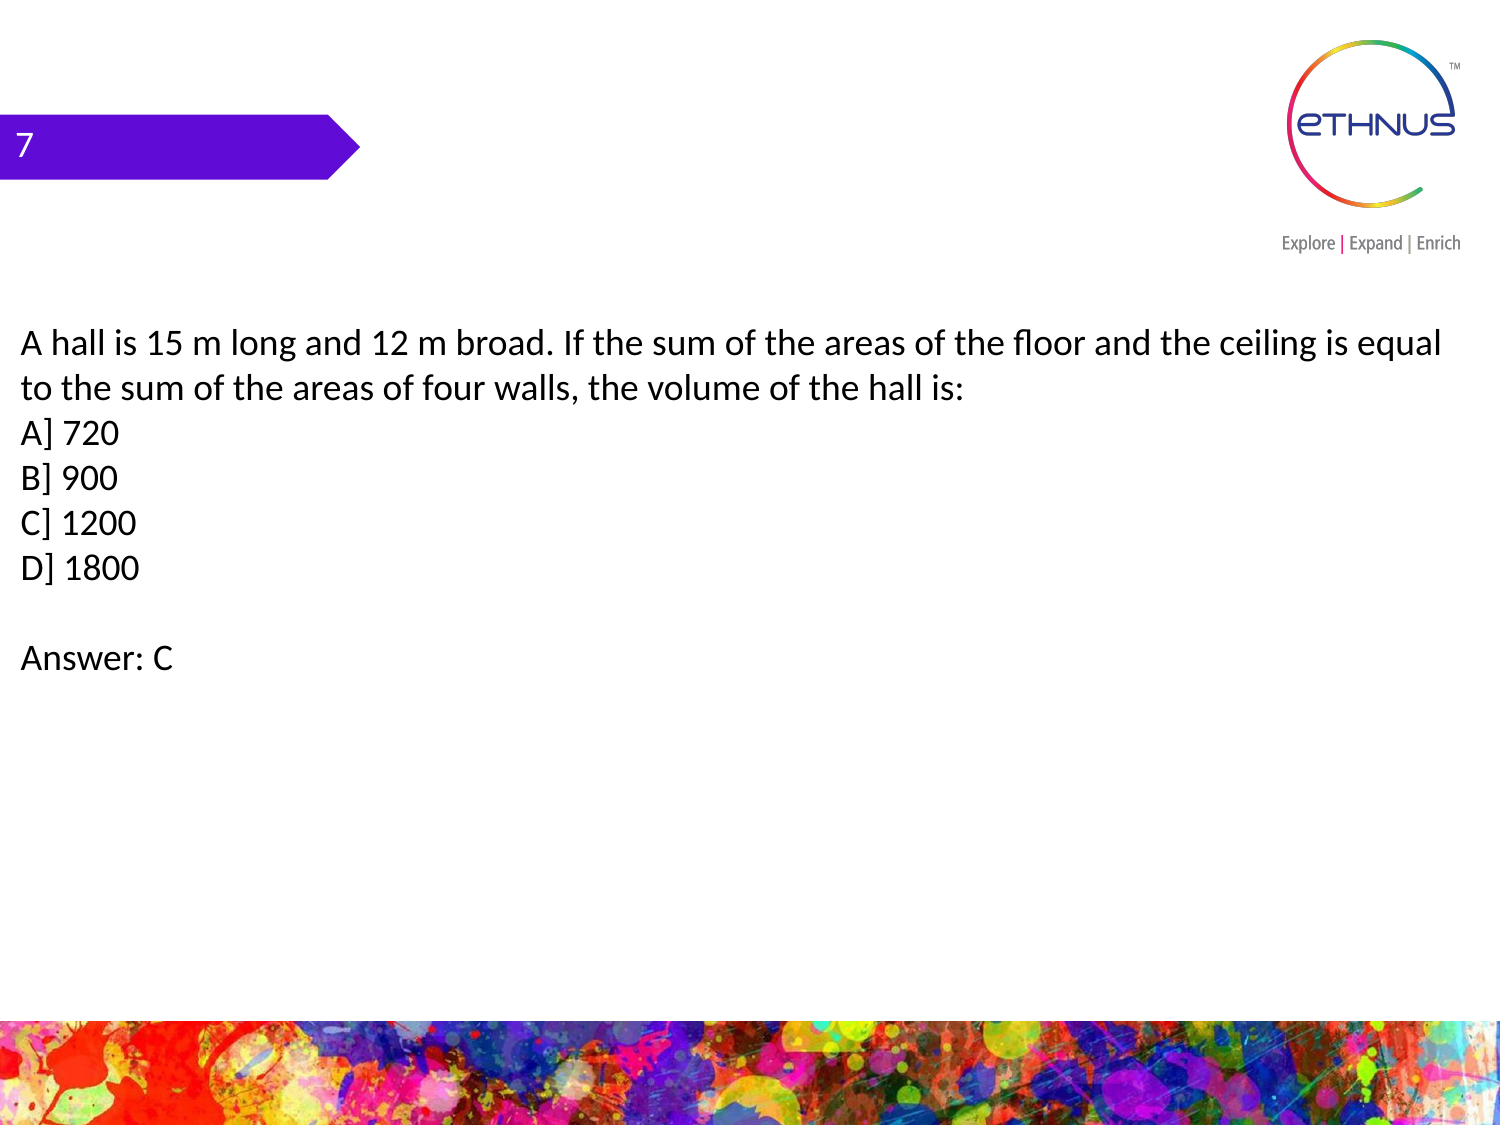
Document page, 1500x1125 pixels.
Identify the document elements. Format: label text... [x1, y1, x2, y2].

list 7 [0, 114, 324, 177]
picture [0, 1021, 1500, 1125]
picture [1283, 40, 1460, 254]
list A hall is 15 m long and 12 m broad. If the sum of the areas of the floor and the ceiling is equal to the sum of the areas of four walls, the volume of the hall is: A] 720 B] 900 C] 1200 D] 1800 Answer: C [0, 293, 1500, 729]
